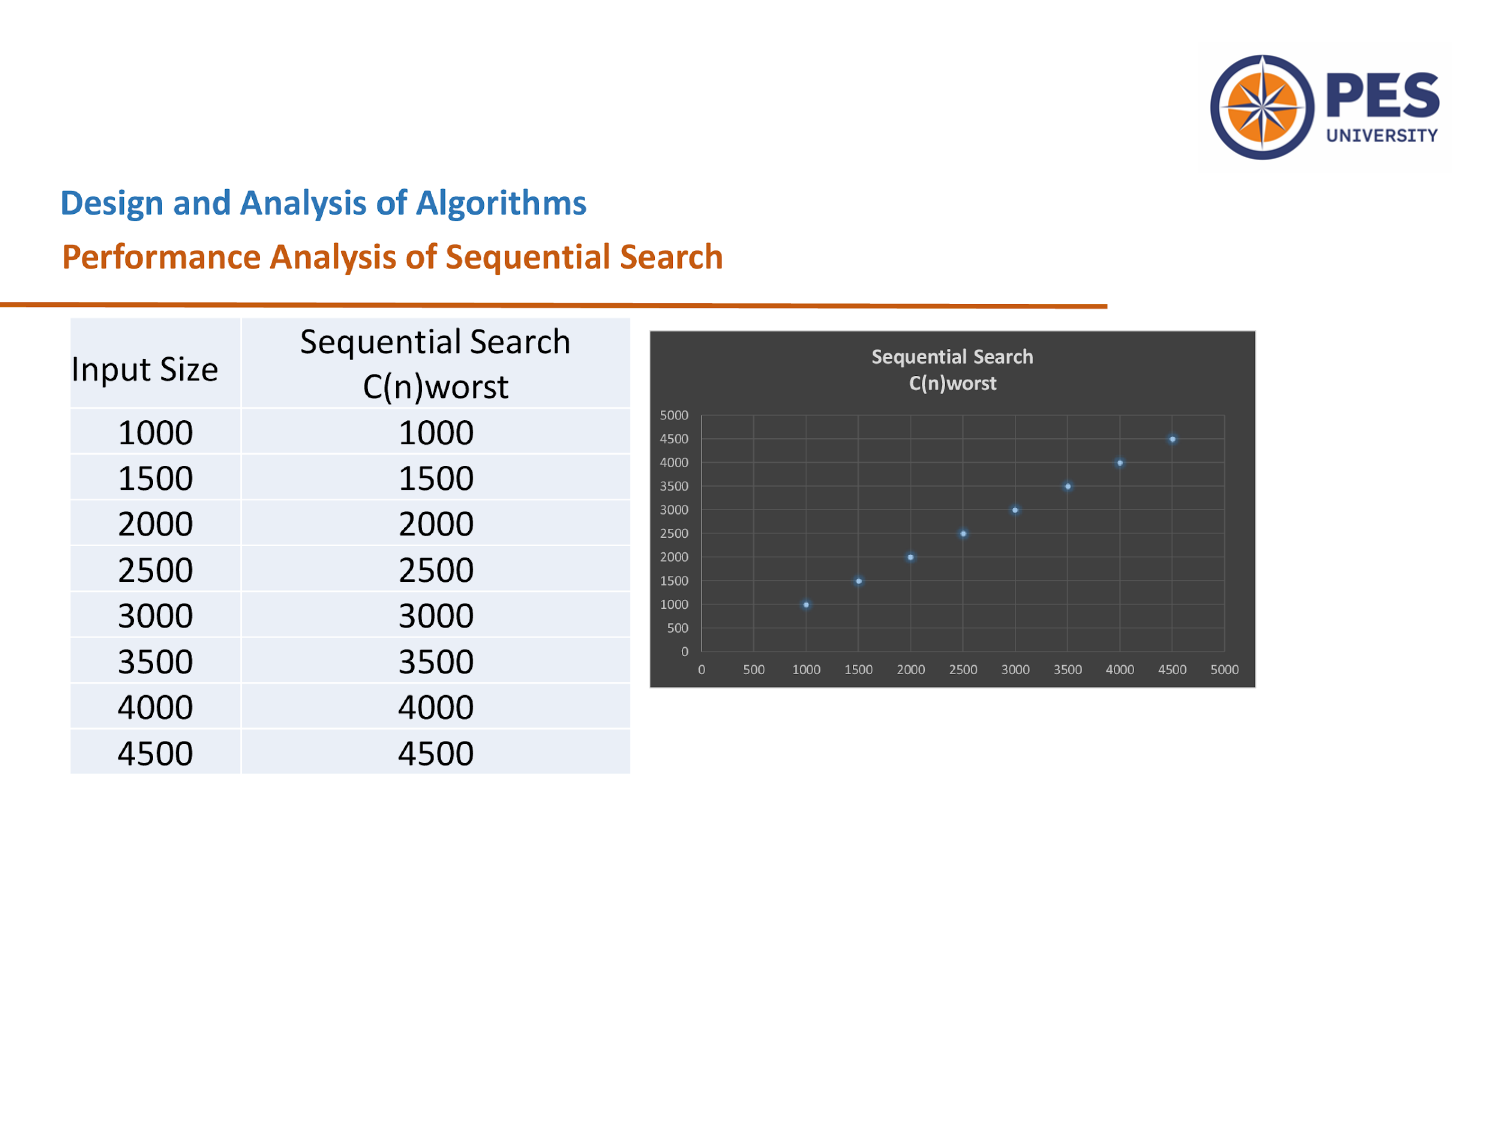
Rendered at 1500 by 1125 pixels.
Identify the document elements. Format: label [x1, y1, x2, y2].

picture [0, 42, 1500, 987]
